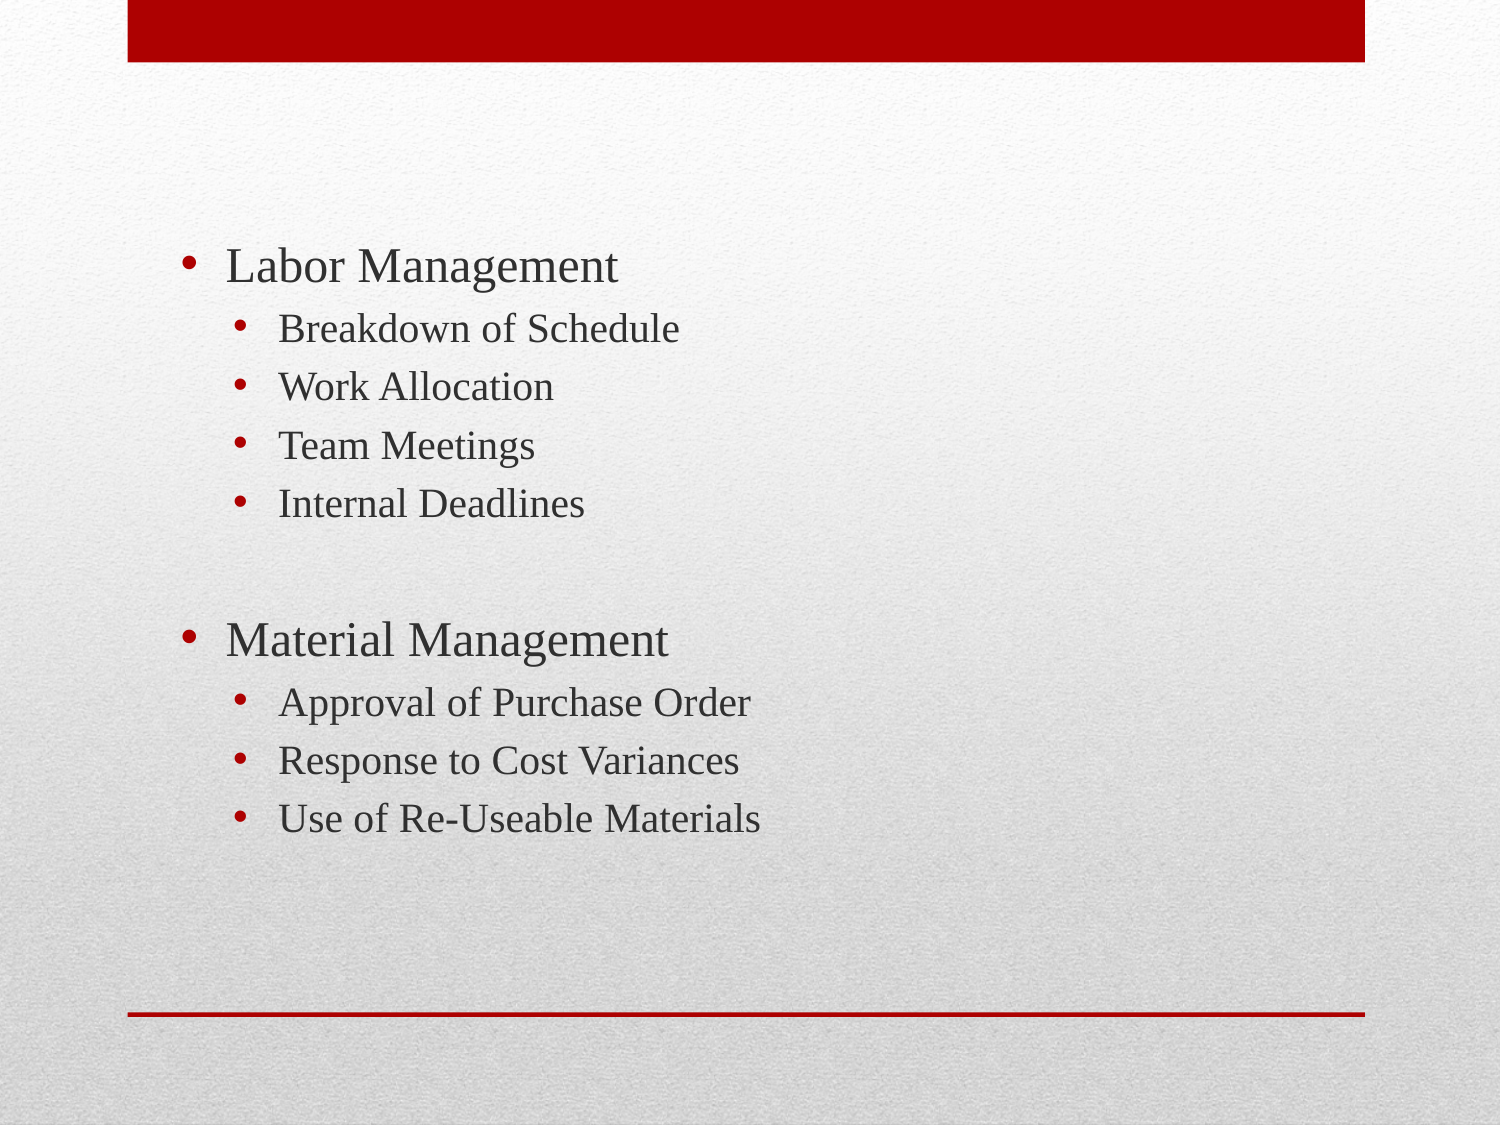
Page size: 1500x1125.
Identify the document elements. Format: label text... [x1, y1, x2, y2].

list Labor Management Breakdown of Schedule Work Allocation Team Meetings Internal Deadlines Material Management Approval of Purchase Order Response to Cost Variances Use of Re-Useable Materials [165, 112, 1335, 962]
